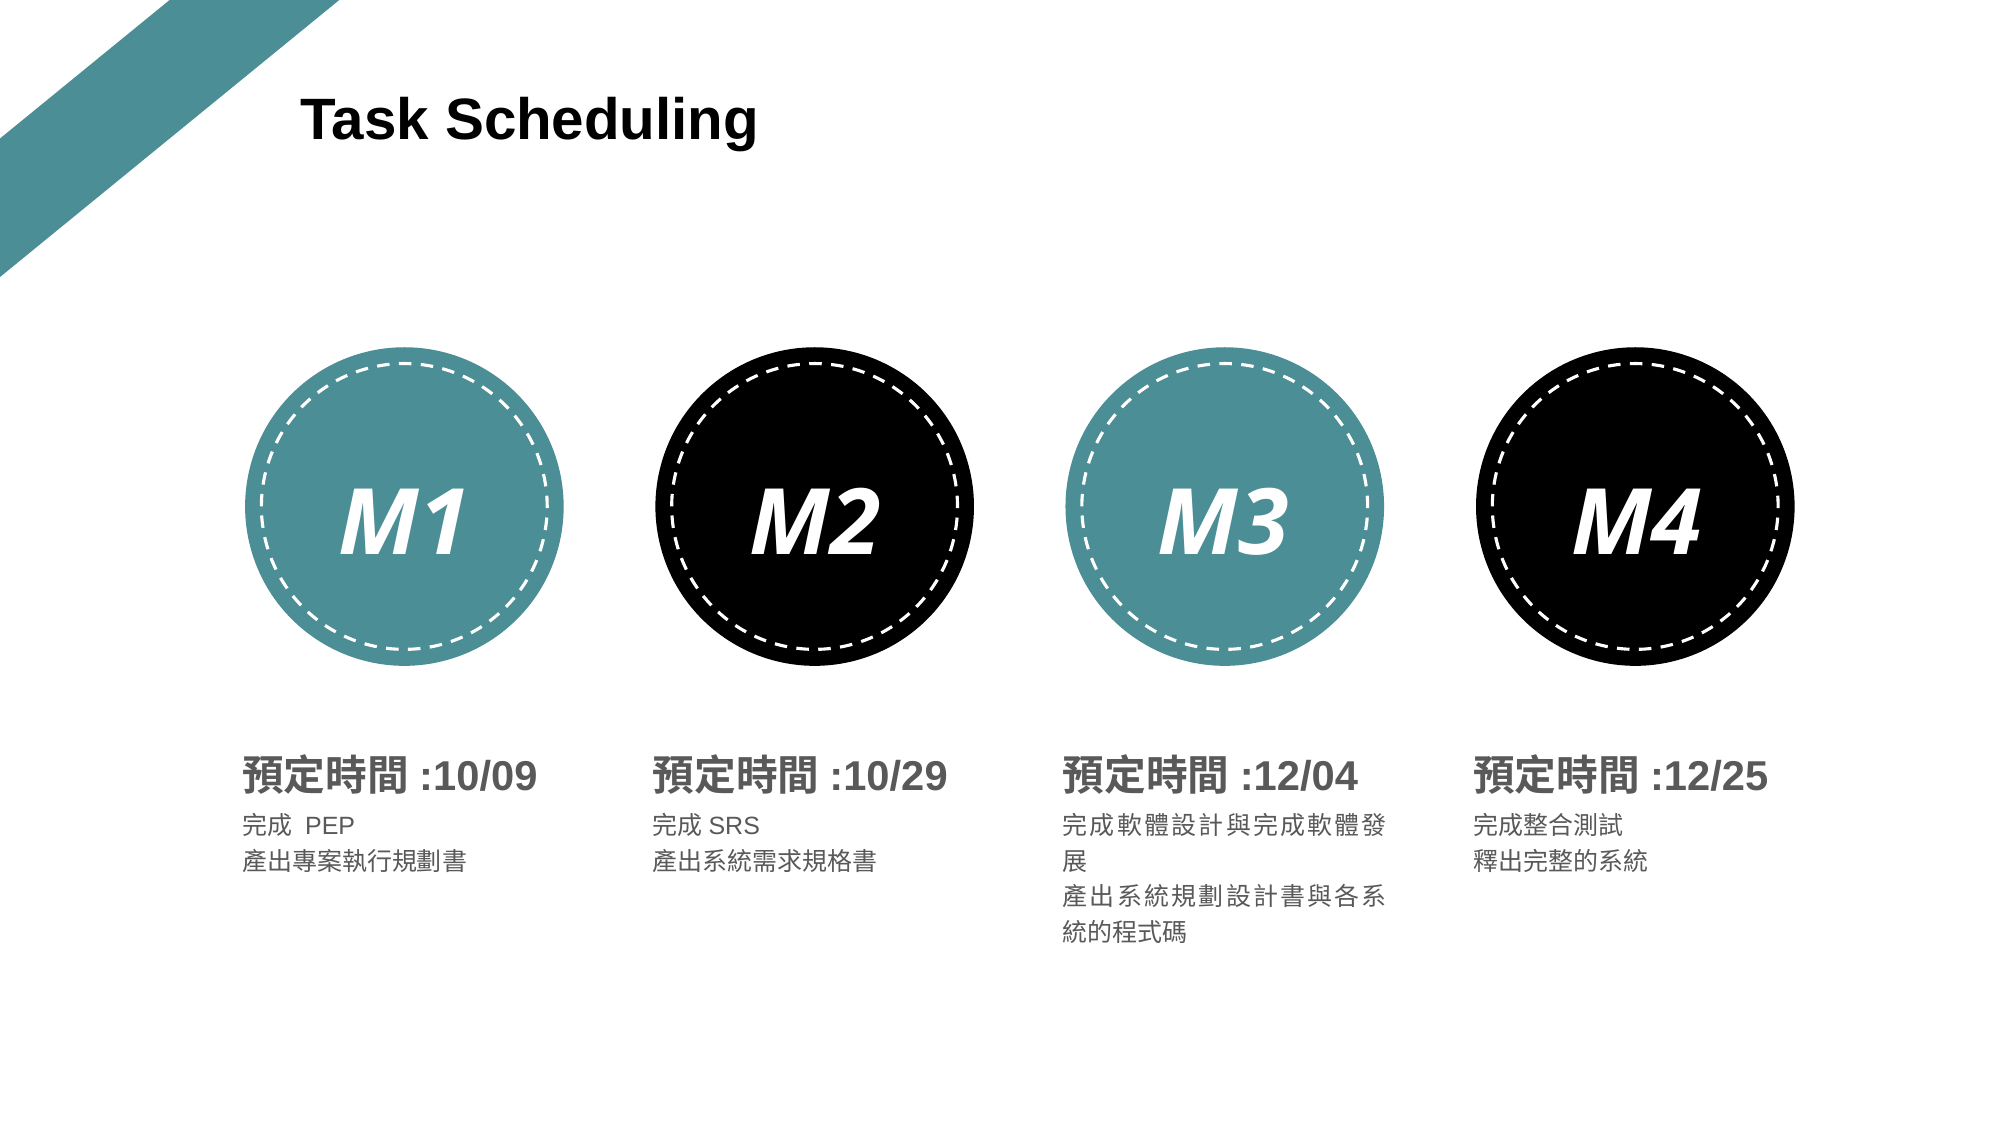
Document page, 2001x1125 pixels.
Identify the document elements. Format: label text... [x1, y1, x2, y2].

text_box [244, 346, 564, 667]
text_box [1457, 731, 1813, 884]
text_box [637, 731, 992, 884]
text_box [1047, 731, 1403, 957]
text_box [1065, 346, 1385, 667]
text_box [655, 346, 975, 667]
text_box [1475, 346, 1795, 667]
text_box Task Scheduling [285, 73, 780, 159]
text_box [226, 731, 582, 884]
